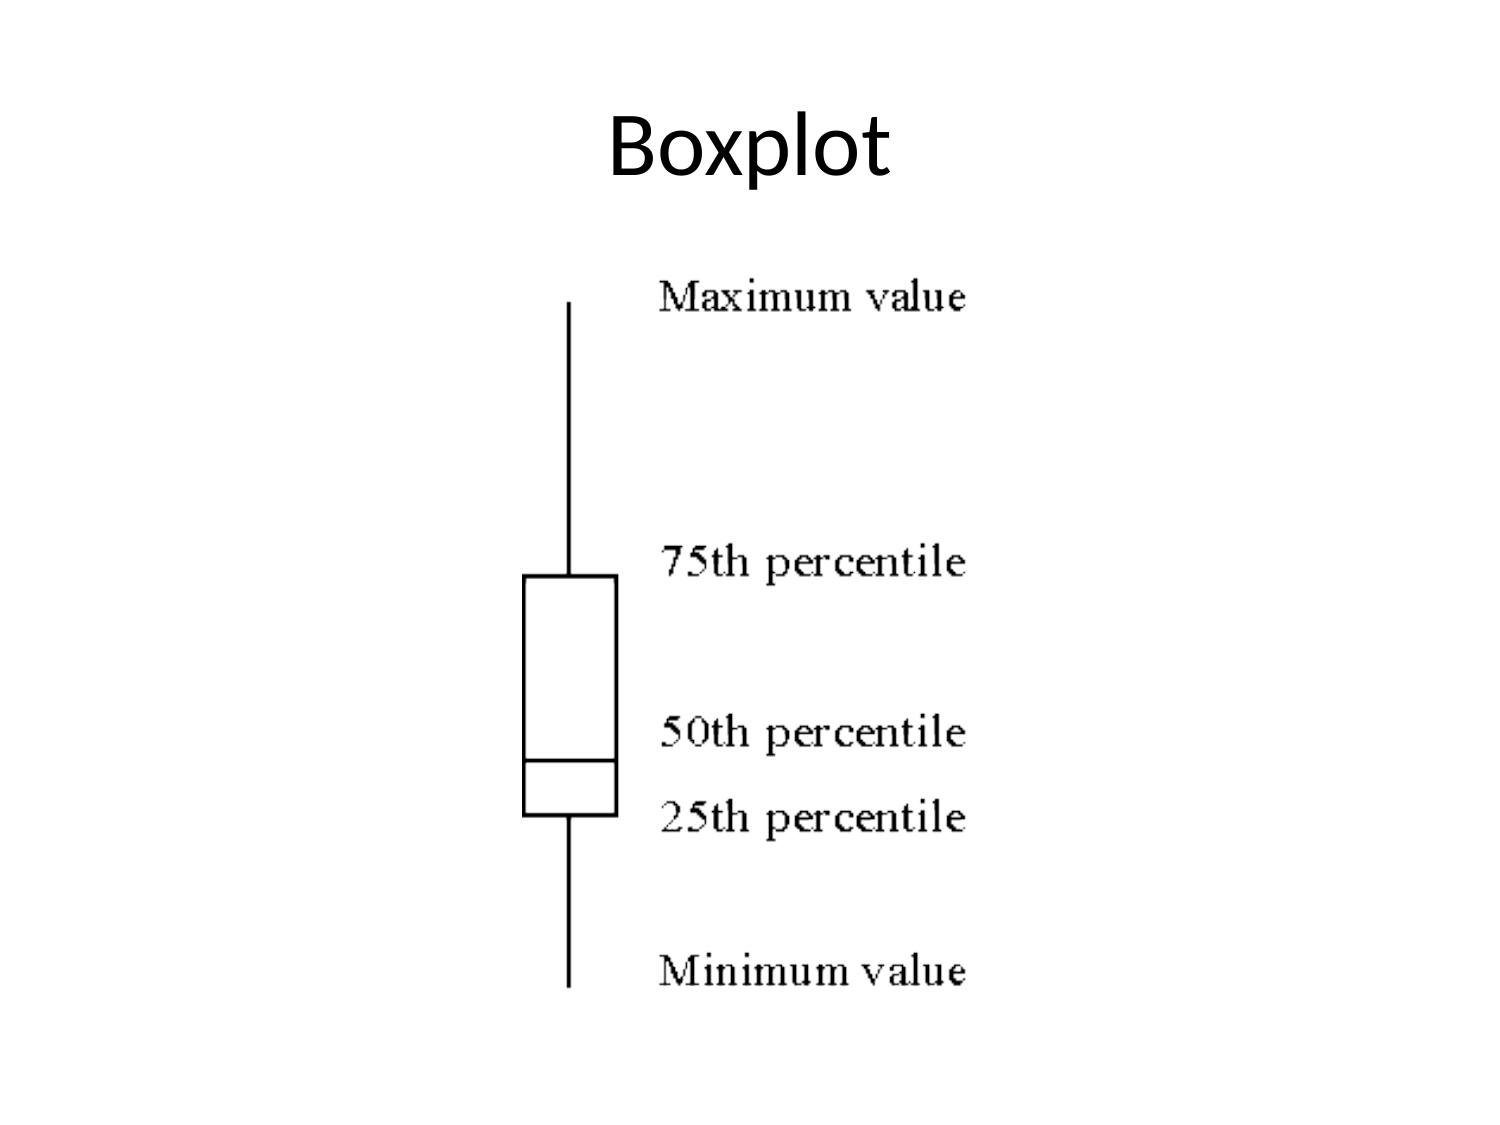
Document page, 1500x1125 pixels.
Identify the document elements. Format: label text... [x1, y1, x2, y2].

picture [522, 262, 978, 1005]
title Boxplot [75, 45, 1425, 233]
